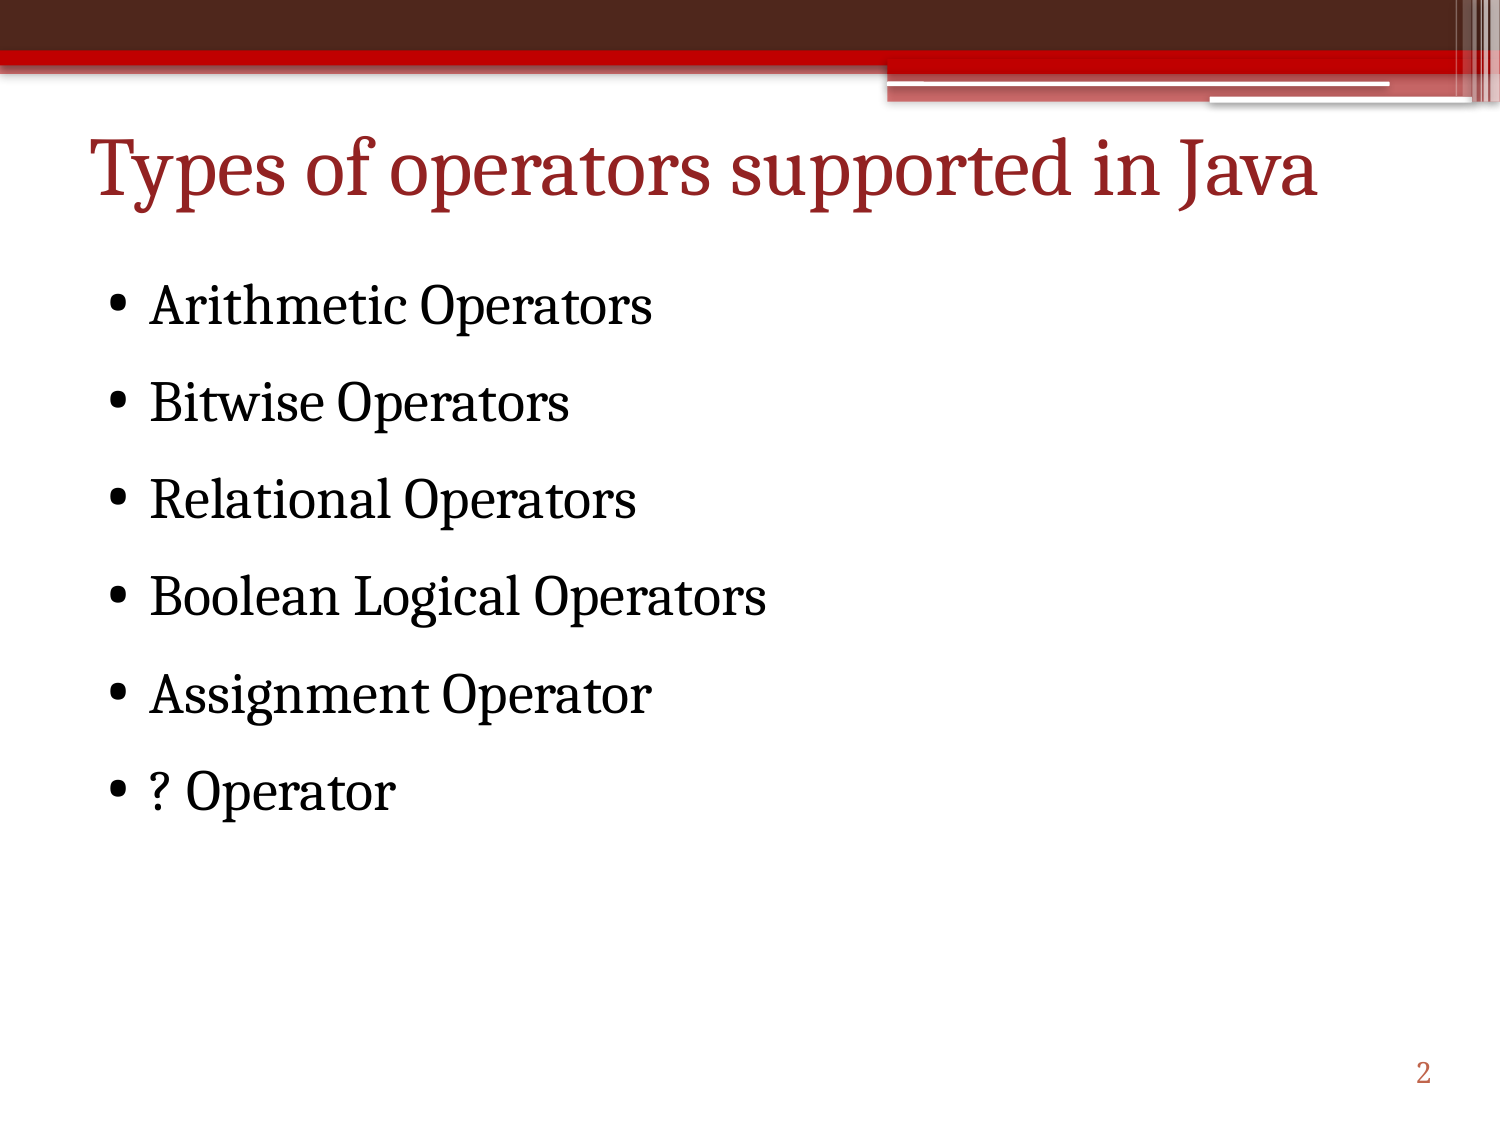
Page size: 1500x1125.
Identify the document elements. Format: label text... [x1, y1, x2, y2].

list Arithmetic Operators Bitwise Operators Relational Operators Boolean Logical Operators Assignment Operator ? Operator [75, 237, 1425, 1000]
title Types of operators supported in Java [75, 99, 1425, 225]
slide_number 2 [1287, 1041, 1447, 1102]
